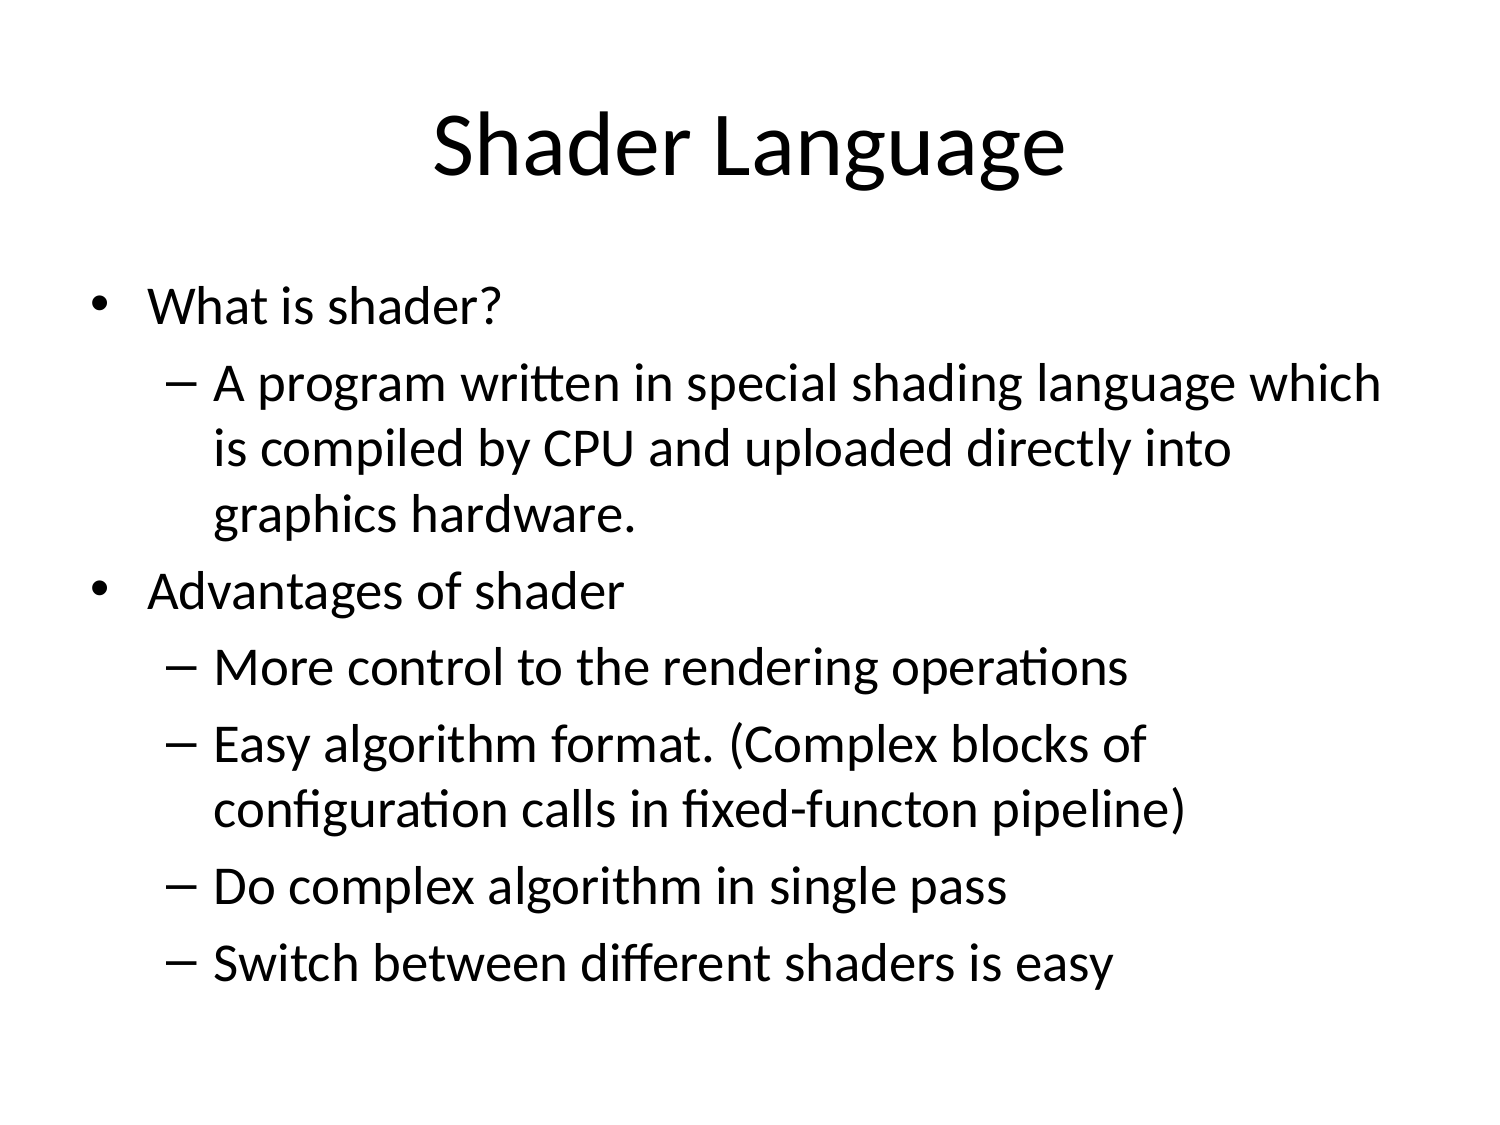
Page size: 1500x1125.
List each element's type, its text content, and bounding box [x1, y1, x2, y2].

list What is shader? A program written in special shading language which is compiled by CPU and uploaded directly into graphics hardware. Advantages of shader More control to the rendering operations Easy algorithm format. (Complex blocks of configuration calls in fixed-functon pipeline) Do complex algorithm in single pass Switch between different shaders is easy [75, 262, 1425, 1005]
title Shader Language [75, 45, 1425, 233]
